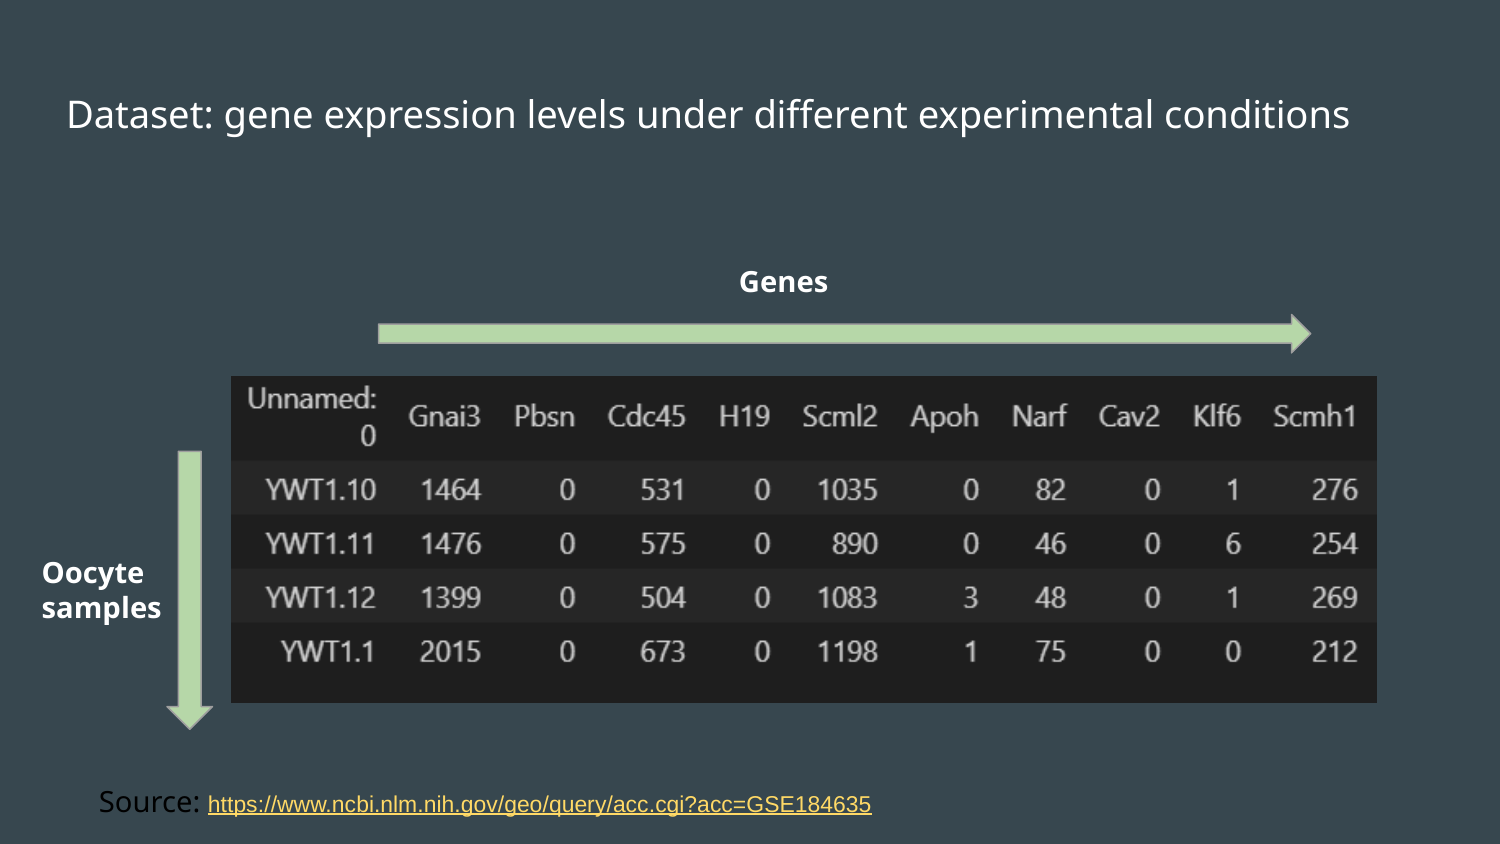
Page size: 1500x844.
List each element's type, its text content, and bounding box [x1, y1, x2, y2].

picture [231, 376, 1377, 703]
title Dataset: gene expression levels under different experimental conditions [51, 72, 1449, 167]
text_box [167, 451, 213, 730]
text_box Genes [724, 248, 912, 314]
text_box Oocyte samples [26, 539, 194, 640]
text_box Source: https://www.ncbi.nlm.nih.gov/geo/query/acc.cgi?acc=GSE184635 [83, 767, 1500, 833]
text_box [378, 314, 1311, 353]
